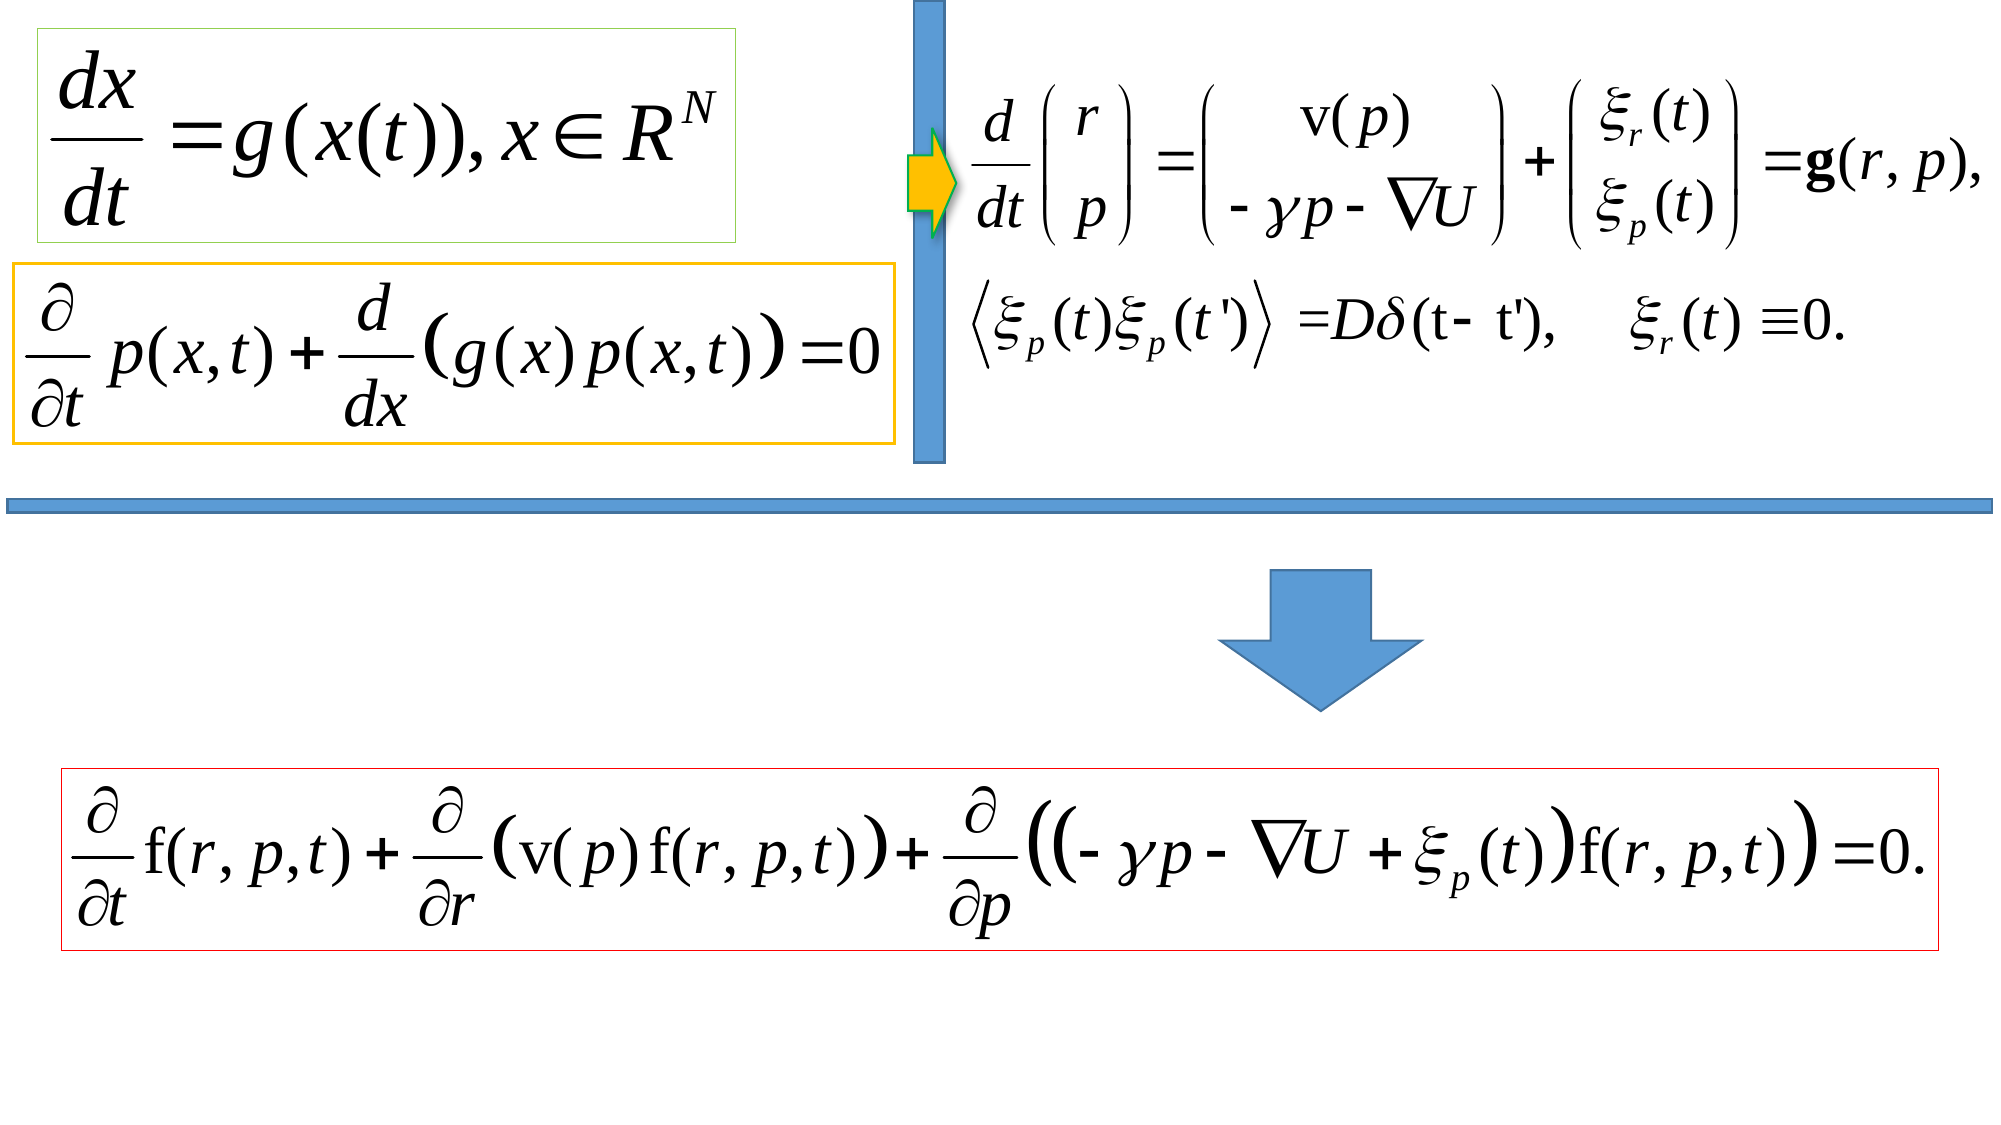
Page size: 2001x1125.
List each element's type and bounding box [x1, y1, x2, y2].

text_box [1217, 569, 1425, 713]
text_box [962, 66, 1992, 381]
text_box [61, 768, 1939, 951]
text_box [913, 221, 946, 464]
text_box [6, 498, 1993, 514]
text_box [37, 28, 736, 243]
text_box [913, 0, 946, 153]
text_box [14, 264, 894, 442]
text_box [907, 127, 958, 239]
